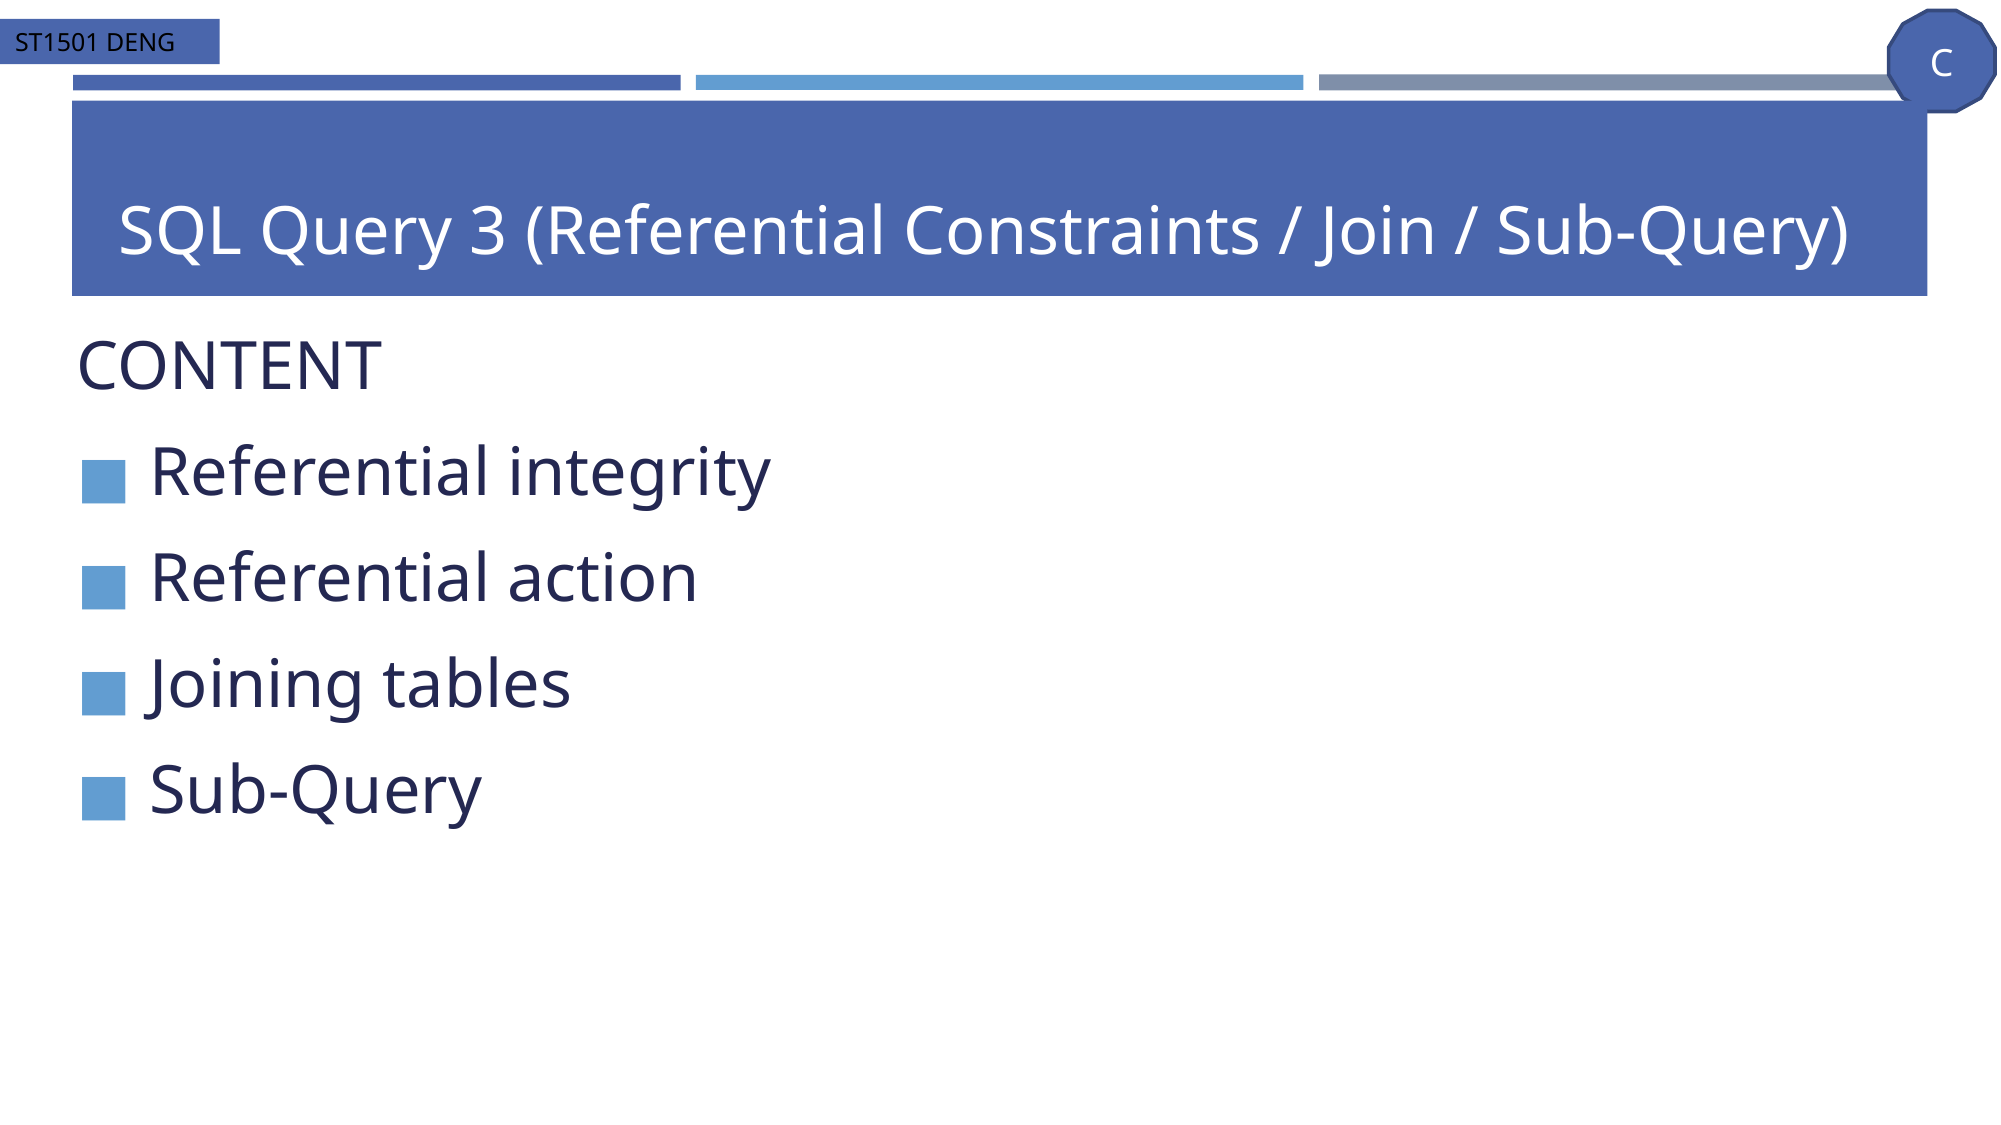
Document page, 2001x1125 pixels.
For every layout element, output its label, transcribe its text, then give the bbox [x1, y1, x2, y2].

title SQL Query 3 (Referential Constraints / Join / Sub-Query) [103, 113, 1913, 276]
list CONTENT Referential integrity Referential action Joining tables Sub-Query [61, 332, 1871, 845]
